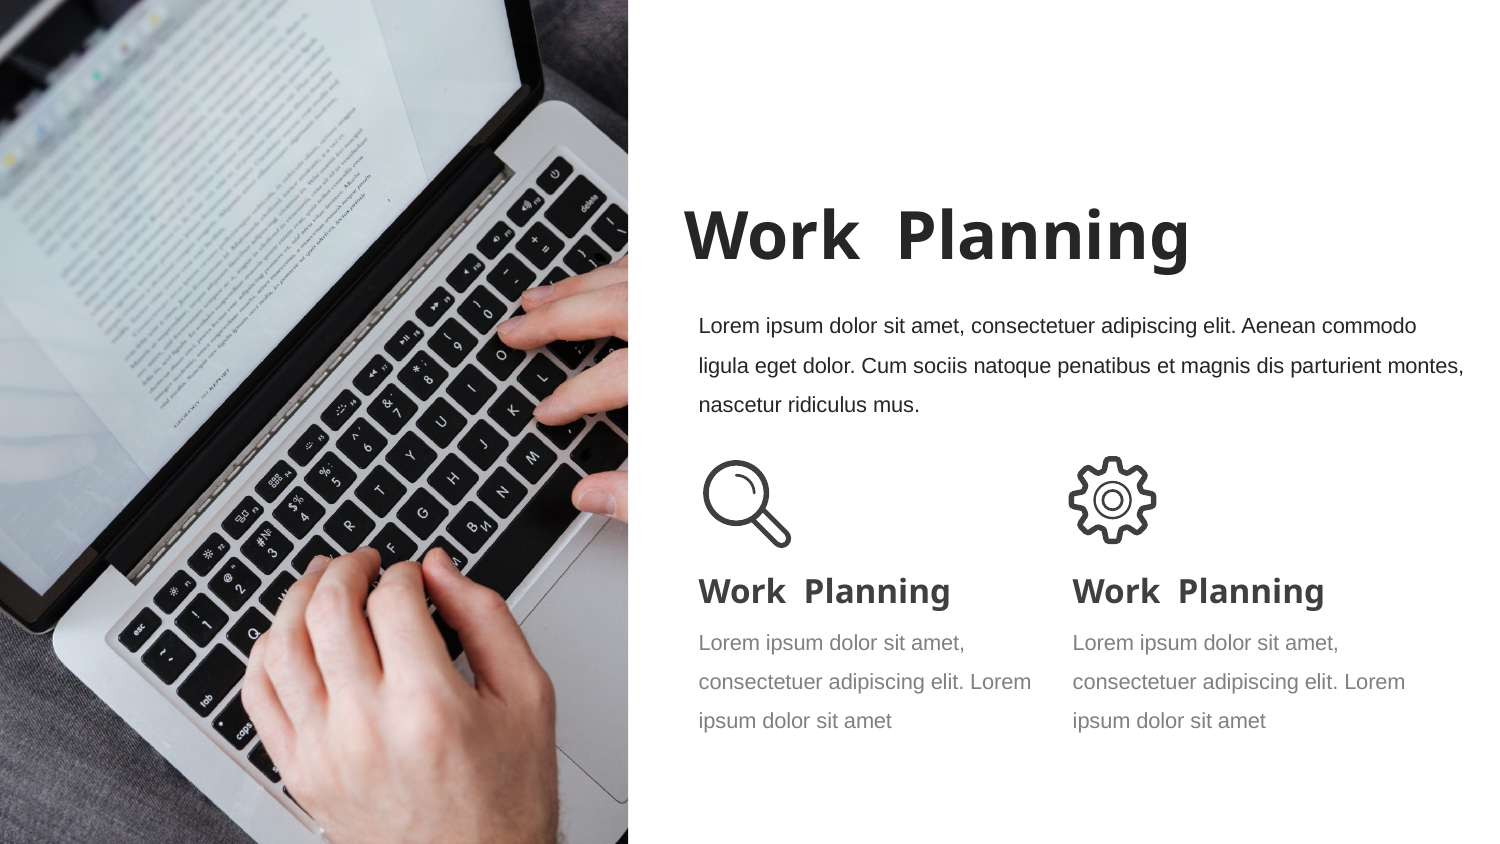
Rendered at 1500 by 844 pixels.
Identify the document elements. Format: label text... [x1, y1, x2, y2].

text_box Work Planning [1057, 562, 1432, 607]
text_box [703, 460, 792, 549]
text_box Work Planning [669, 185, 1207, 280]
text_box Lorem ipsum dolor sit amet, consectetuer adipiscing elit. Aenean commodo ligula eget dolor. Cum sociis natoque penatibus et magnis dis parturient montes, nascetur ridiculus mus. [683, 291, 1481, 425]
text_box Work Planning [683, 562, 1057, 607]
text_box Lorem ipsum dolor sit amet, consectetuer adipiscing elit. Lorem ipsum dolor sit amet [1057, 607, 1432, 741]
text_box Lorem ipsum dolor sit amet, consectetuer adipiscing elit. Lorem ipsum dolor sit amet [683, 607, 1057, 741]
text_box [1068, 456, 1157, 545]
picture [0, 0, 629, 844]
